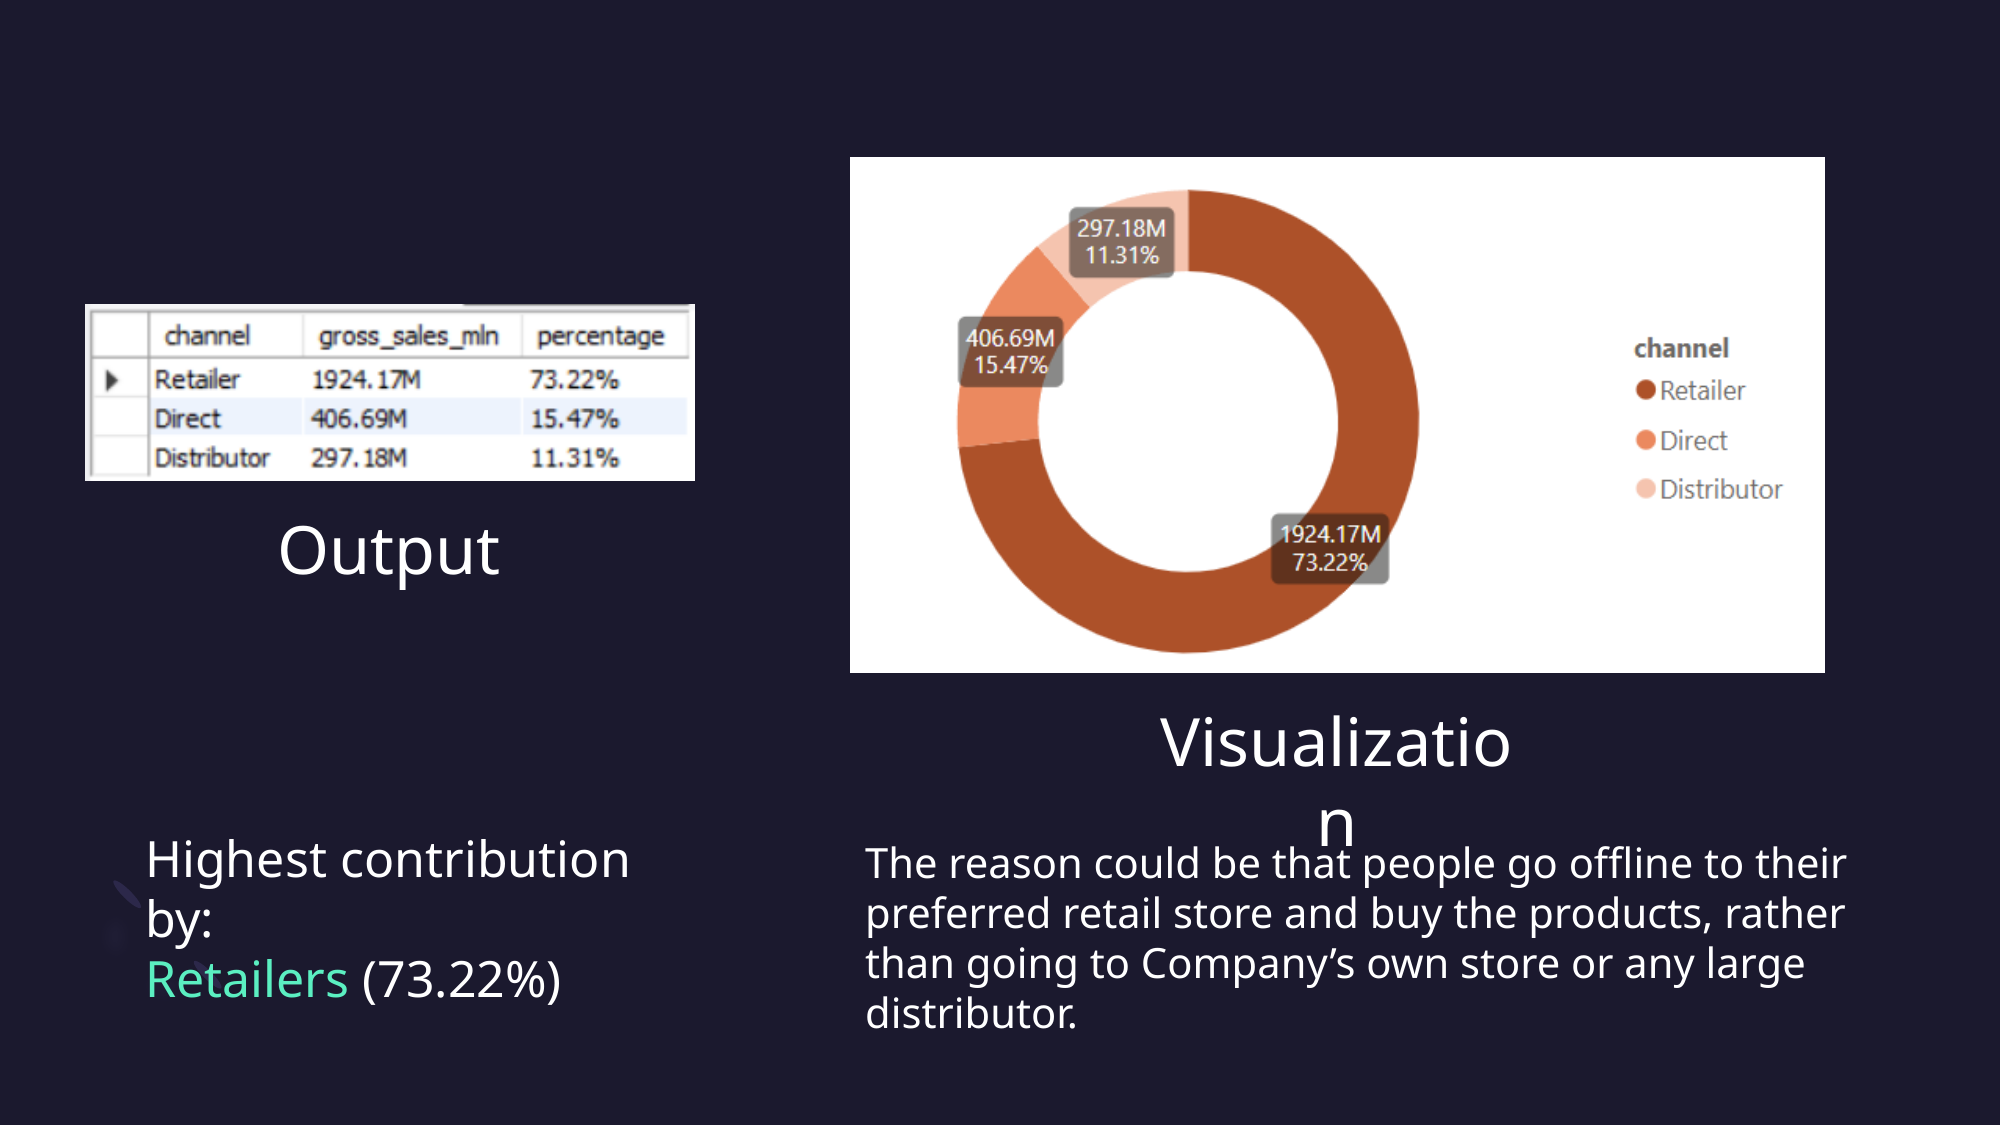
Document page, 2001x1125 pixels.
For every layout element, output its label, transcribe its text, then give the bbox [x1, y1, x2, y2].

text_box Visualization [1134, 692, 1541, 829]
text_box Highest contribution by: Retailers (73.22%) [130, 820, 689, 1016]
picture [850, 157, 1825, 673]
text_box Output [226, 500, 553, 596]
text_box The reason could be that people go offline to their preferred retail store and buy the products, rather than going to Company’s own store or any large distributor. [850, 829, 1888, 1045]
picture [85, 304, 695, 481]
